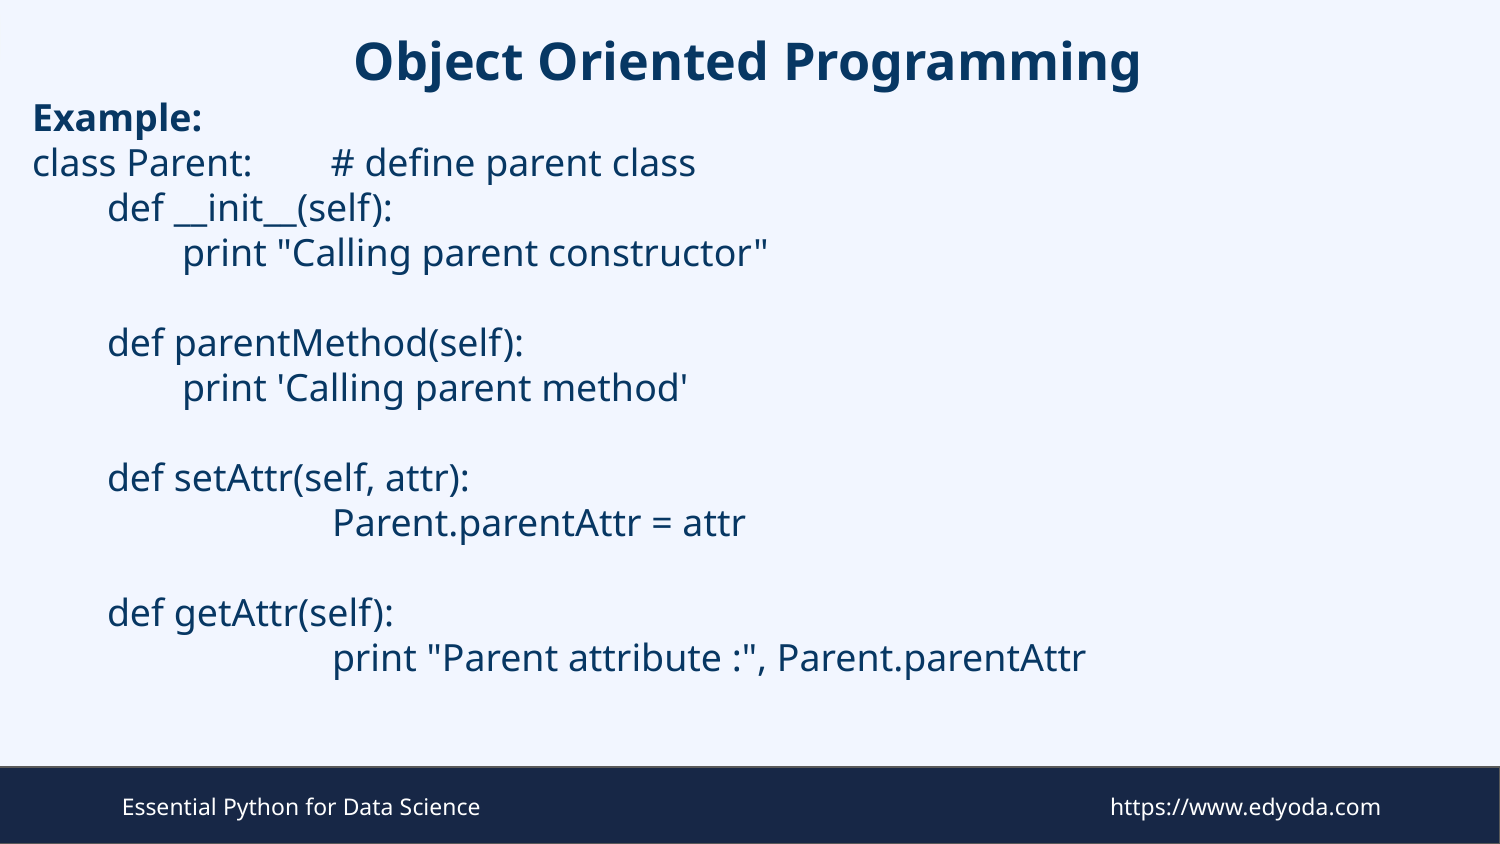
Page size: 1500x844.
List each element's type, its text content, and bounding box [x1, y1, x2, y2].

text_box Example: class Parent: # define parent class def __init__(self): print "Calling parent constructor" def parentMethod(self): print 'Calling parent method' def setAttr(self, attr): Parent.parentAttr = attr def getAttr(self): print "Parent attribute :", Parent.parentAttr [17, 79, 1450, 738]
title Object Oriented Programming [32, 3, 1465, 117]
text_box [106, 776, 1398, 834]
text_box [0, 767, 1500, 844]
